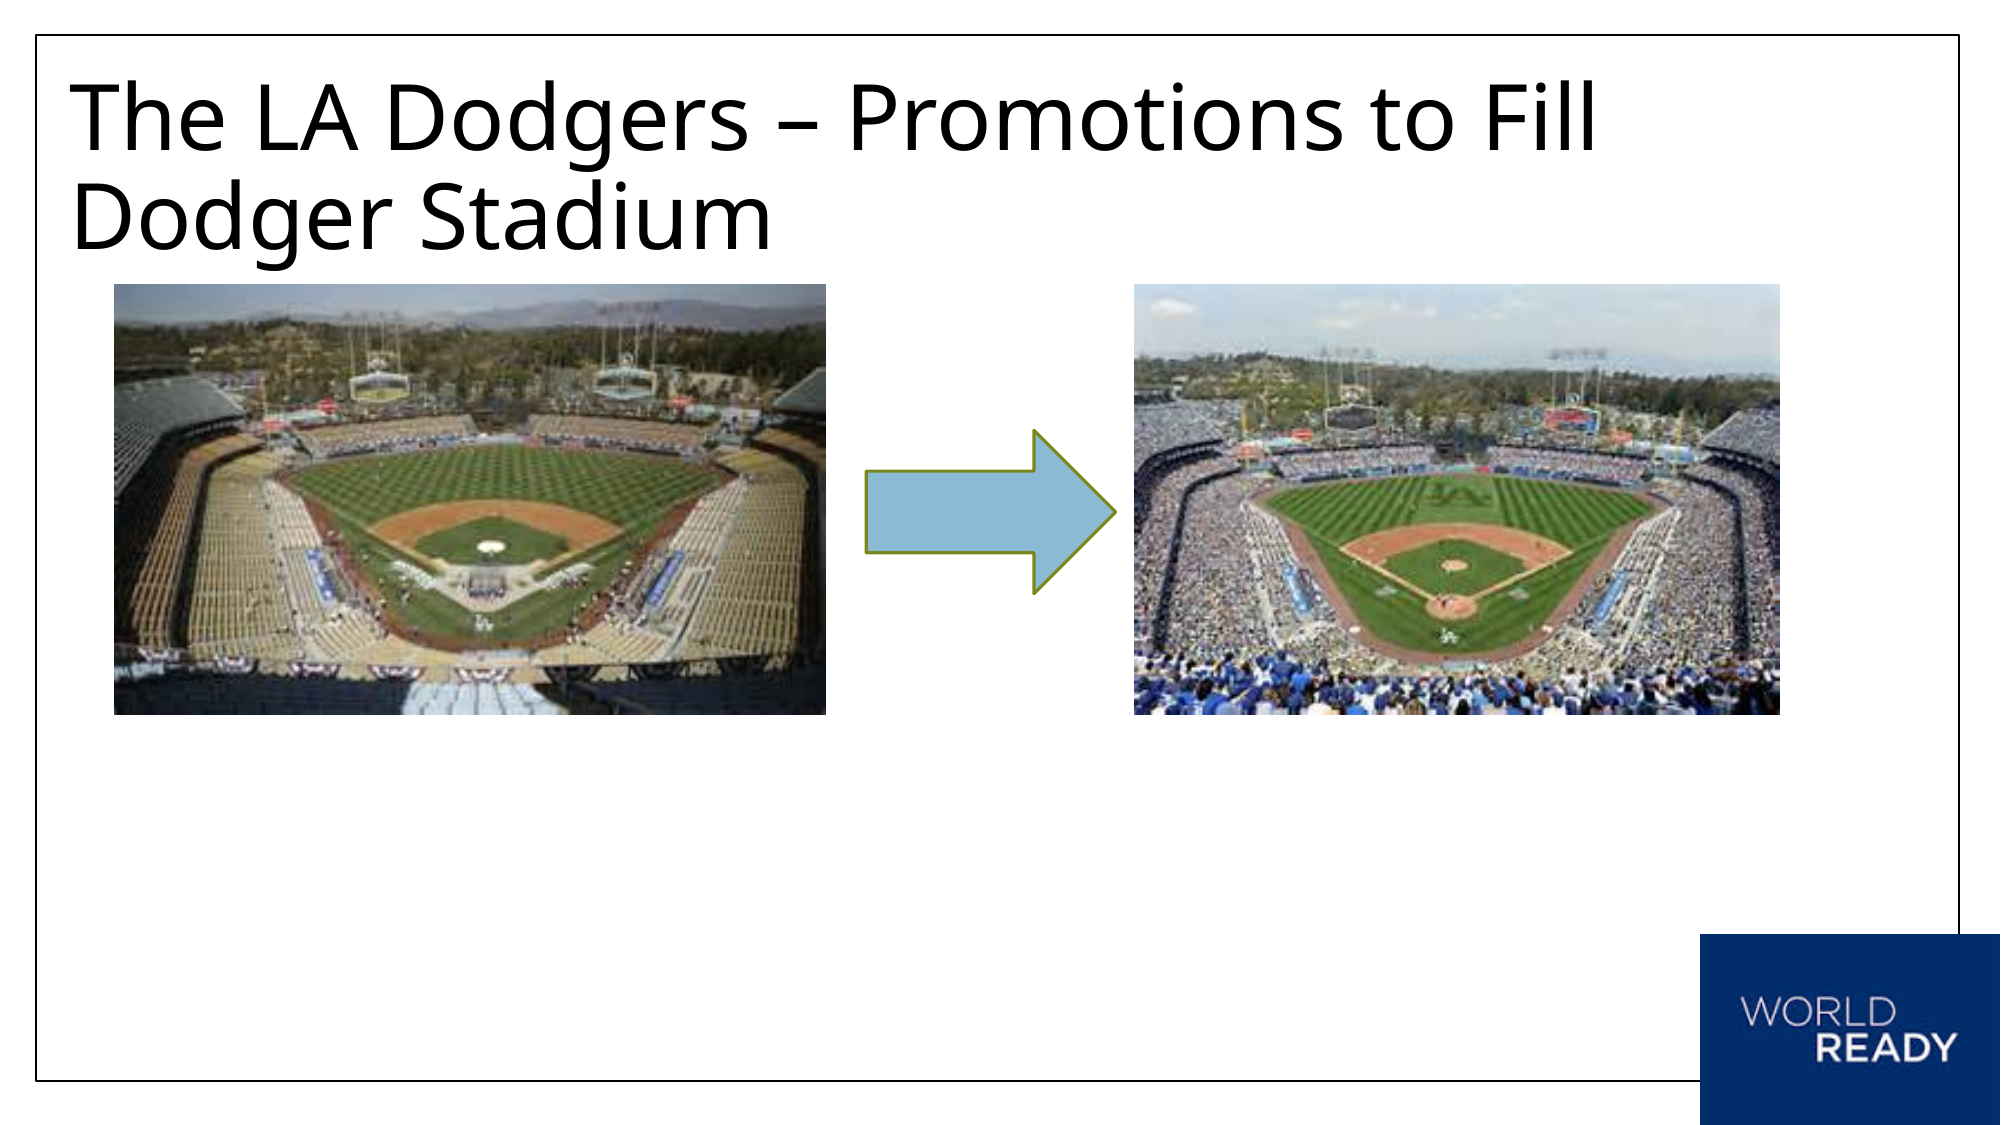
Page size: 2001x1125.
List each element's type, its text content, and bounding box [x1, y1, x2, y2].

title The LA Dodgers – Promotions to Fill Dodger Stadium [54, 40, 1942, 299]
picture [1133, 284, 1780, 715]
text_box [864, 428, 1117, 596]
picture [1700, 934, 2000, 1125]
picture [113, 284, 827, 715]
